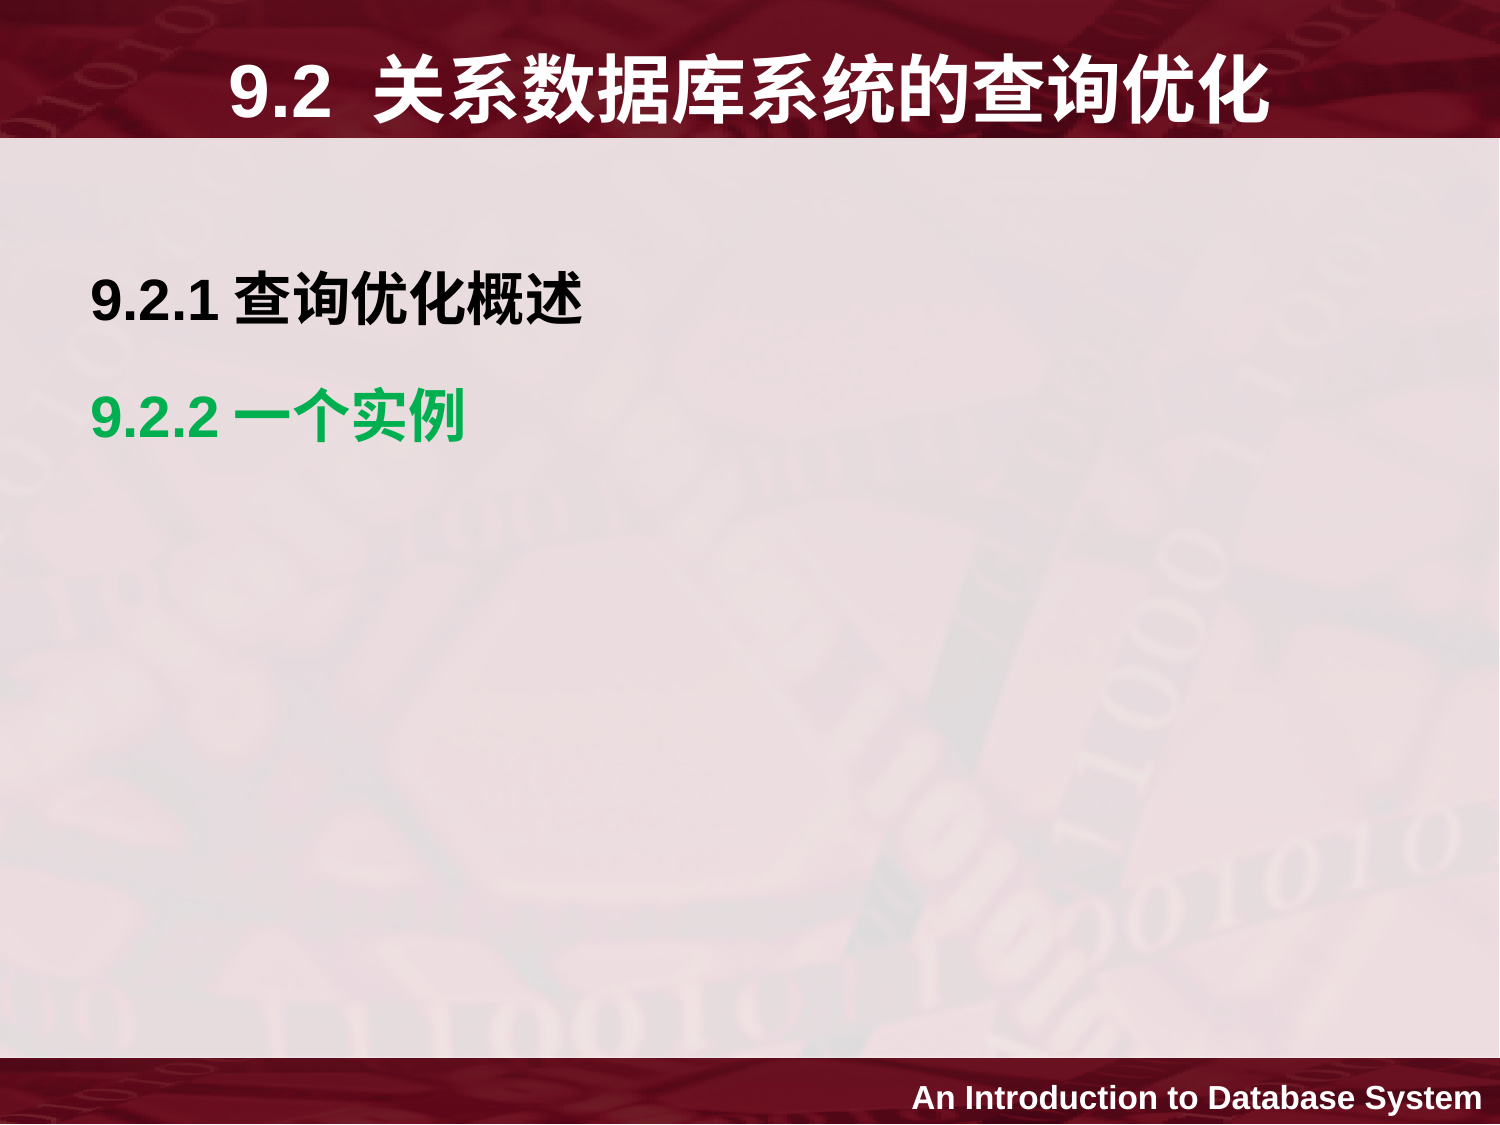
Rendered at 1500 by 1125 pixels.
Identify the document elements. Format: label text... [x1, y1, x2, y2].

picture [0, 0, 1500, 1124]
list 9.2.1查询优化概述 9.2.2一个实例 [74, 219, 1426, 1017]
title 9.2 关系数据库系统的查询优化 [74, 0, 1426, 181]
